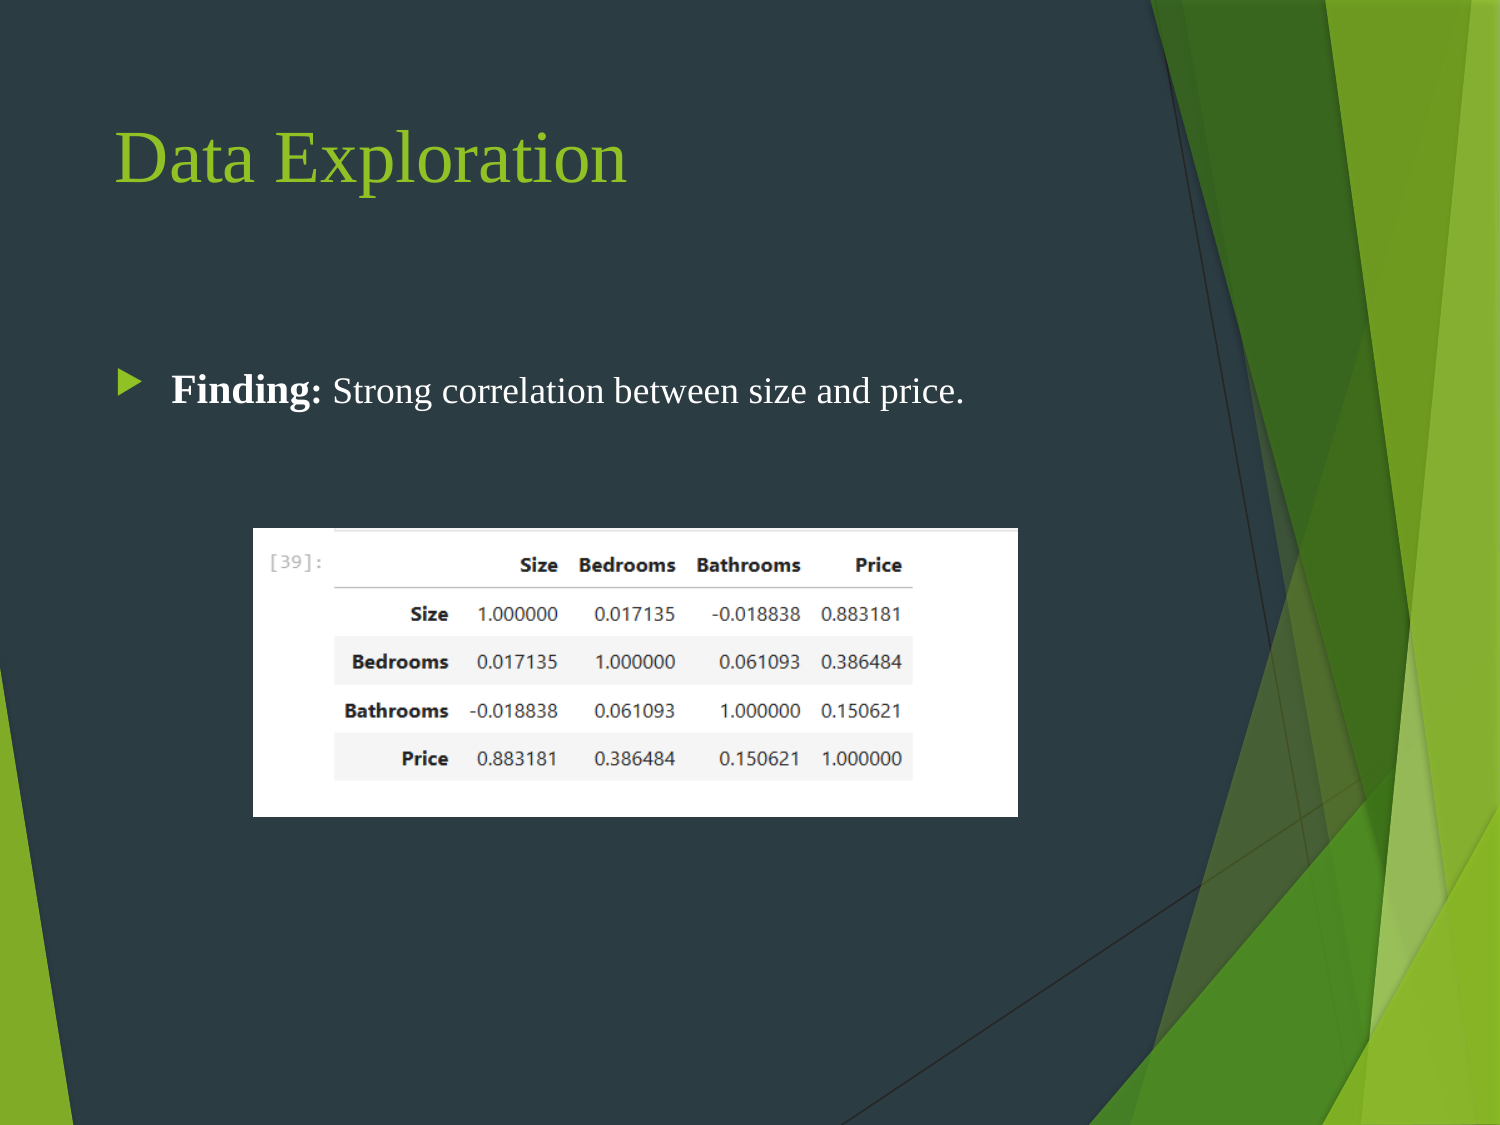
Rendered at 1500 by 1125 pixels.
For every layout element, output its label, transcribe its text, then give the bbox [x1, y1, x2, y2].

picture [252, 528, 1018, 817]
list Finding: Strong correlation between size and price. [99, 354, 1142, 992]
title Data Exploration [99, 99, 1142, 317]
